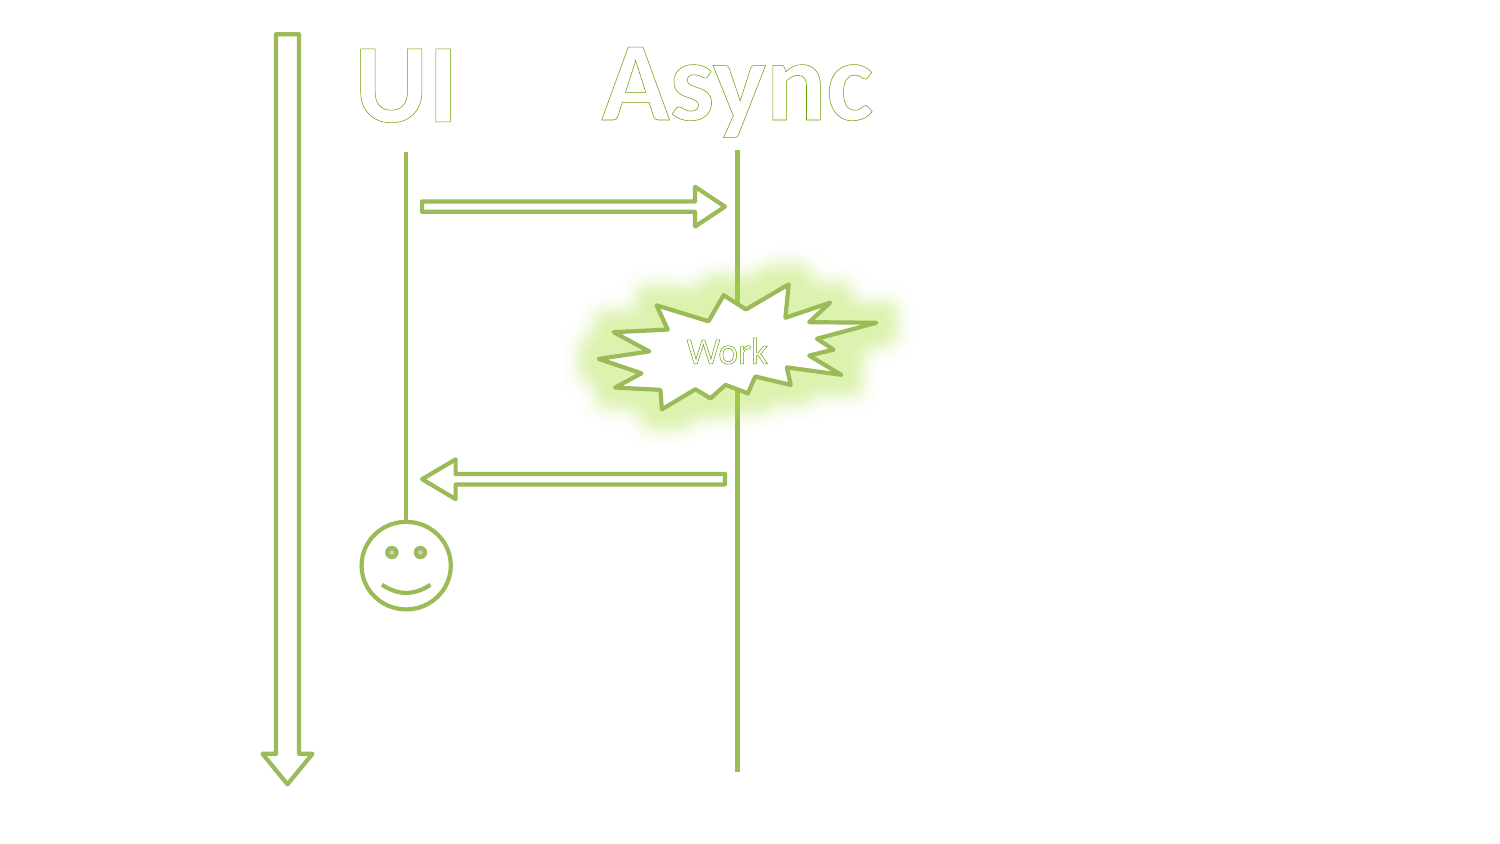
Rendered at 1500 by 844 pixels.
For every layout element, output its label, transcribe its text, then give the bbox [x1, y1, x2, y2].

text_box [359, 519, 453, 612]
text_box Work [741, 282, 879, 396]
text_box UI [337, 0, 475, 154]
text_box [420, 184, 728, 229]
text_box Work [596, 293, 733, 412]
text_box [260, 32, 315, 787]
text_box Async [584, 0, 891, 152]
text_box [420, 457, 728, 501]
